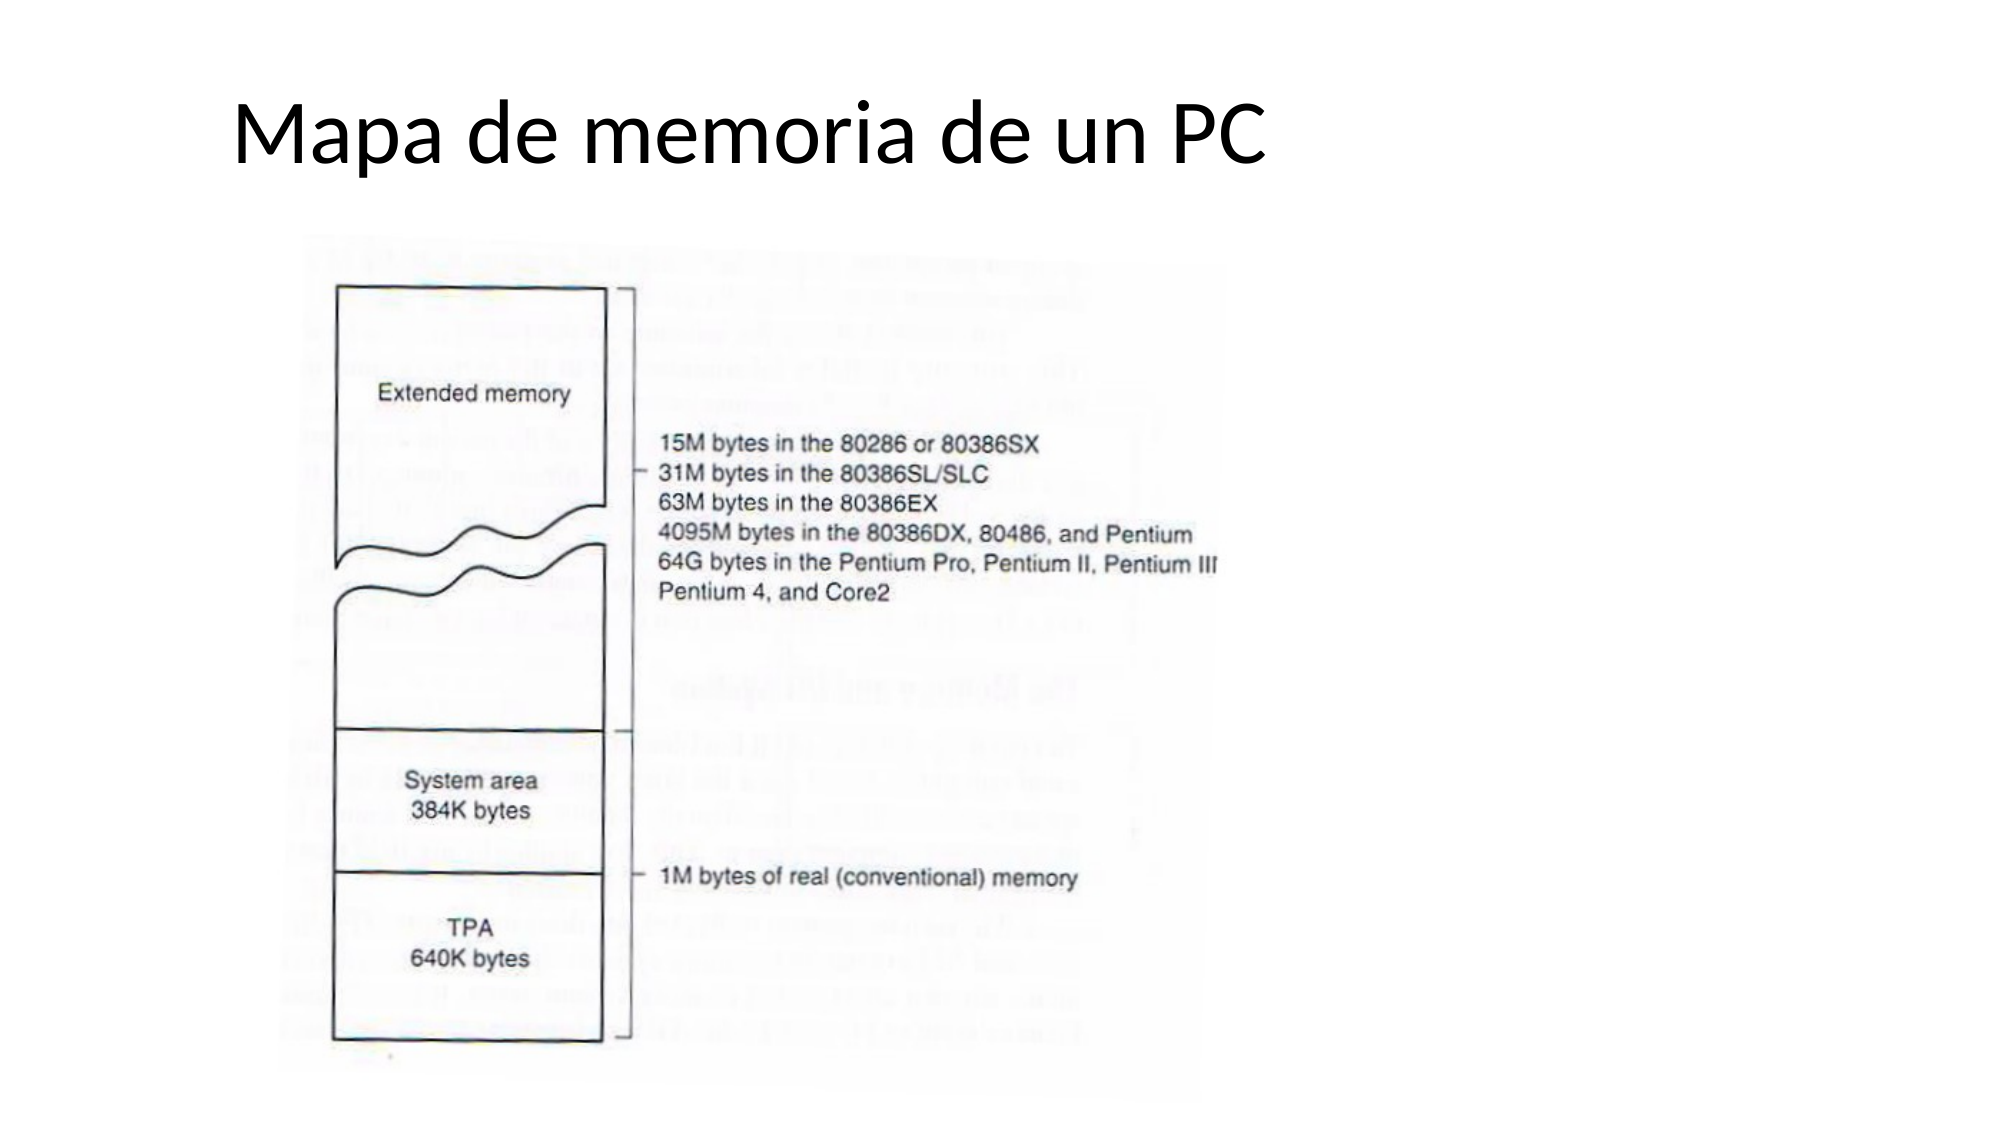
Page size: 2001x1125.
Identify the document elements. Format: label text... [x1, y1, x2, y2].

title Mapa de memoria de un PC [75, 45, 1425, 209]
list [277, 233, 1228, 1104]
